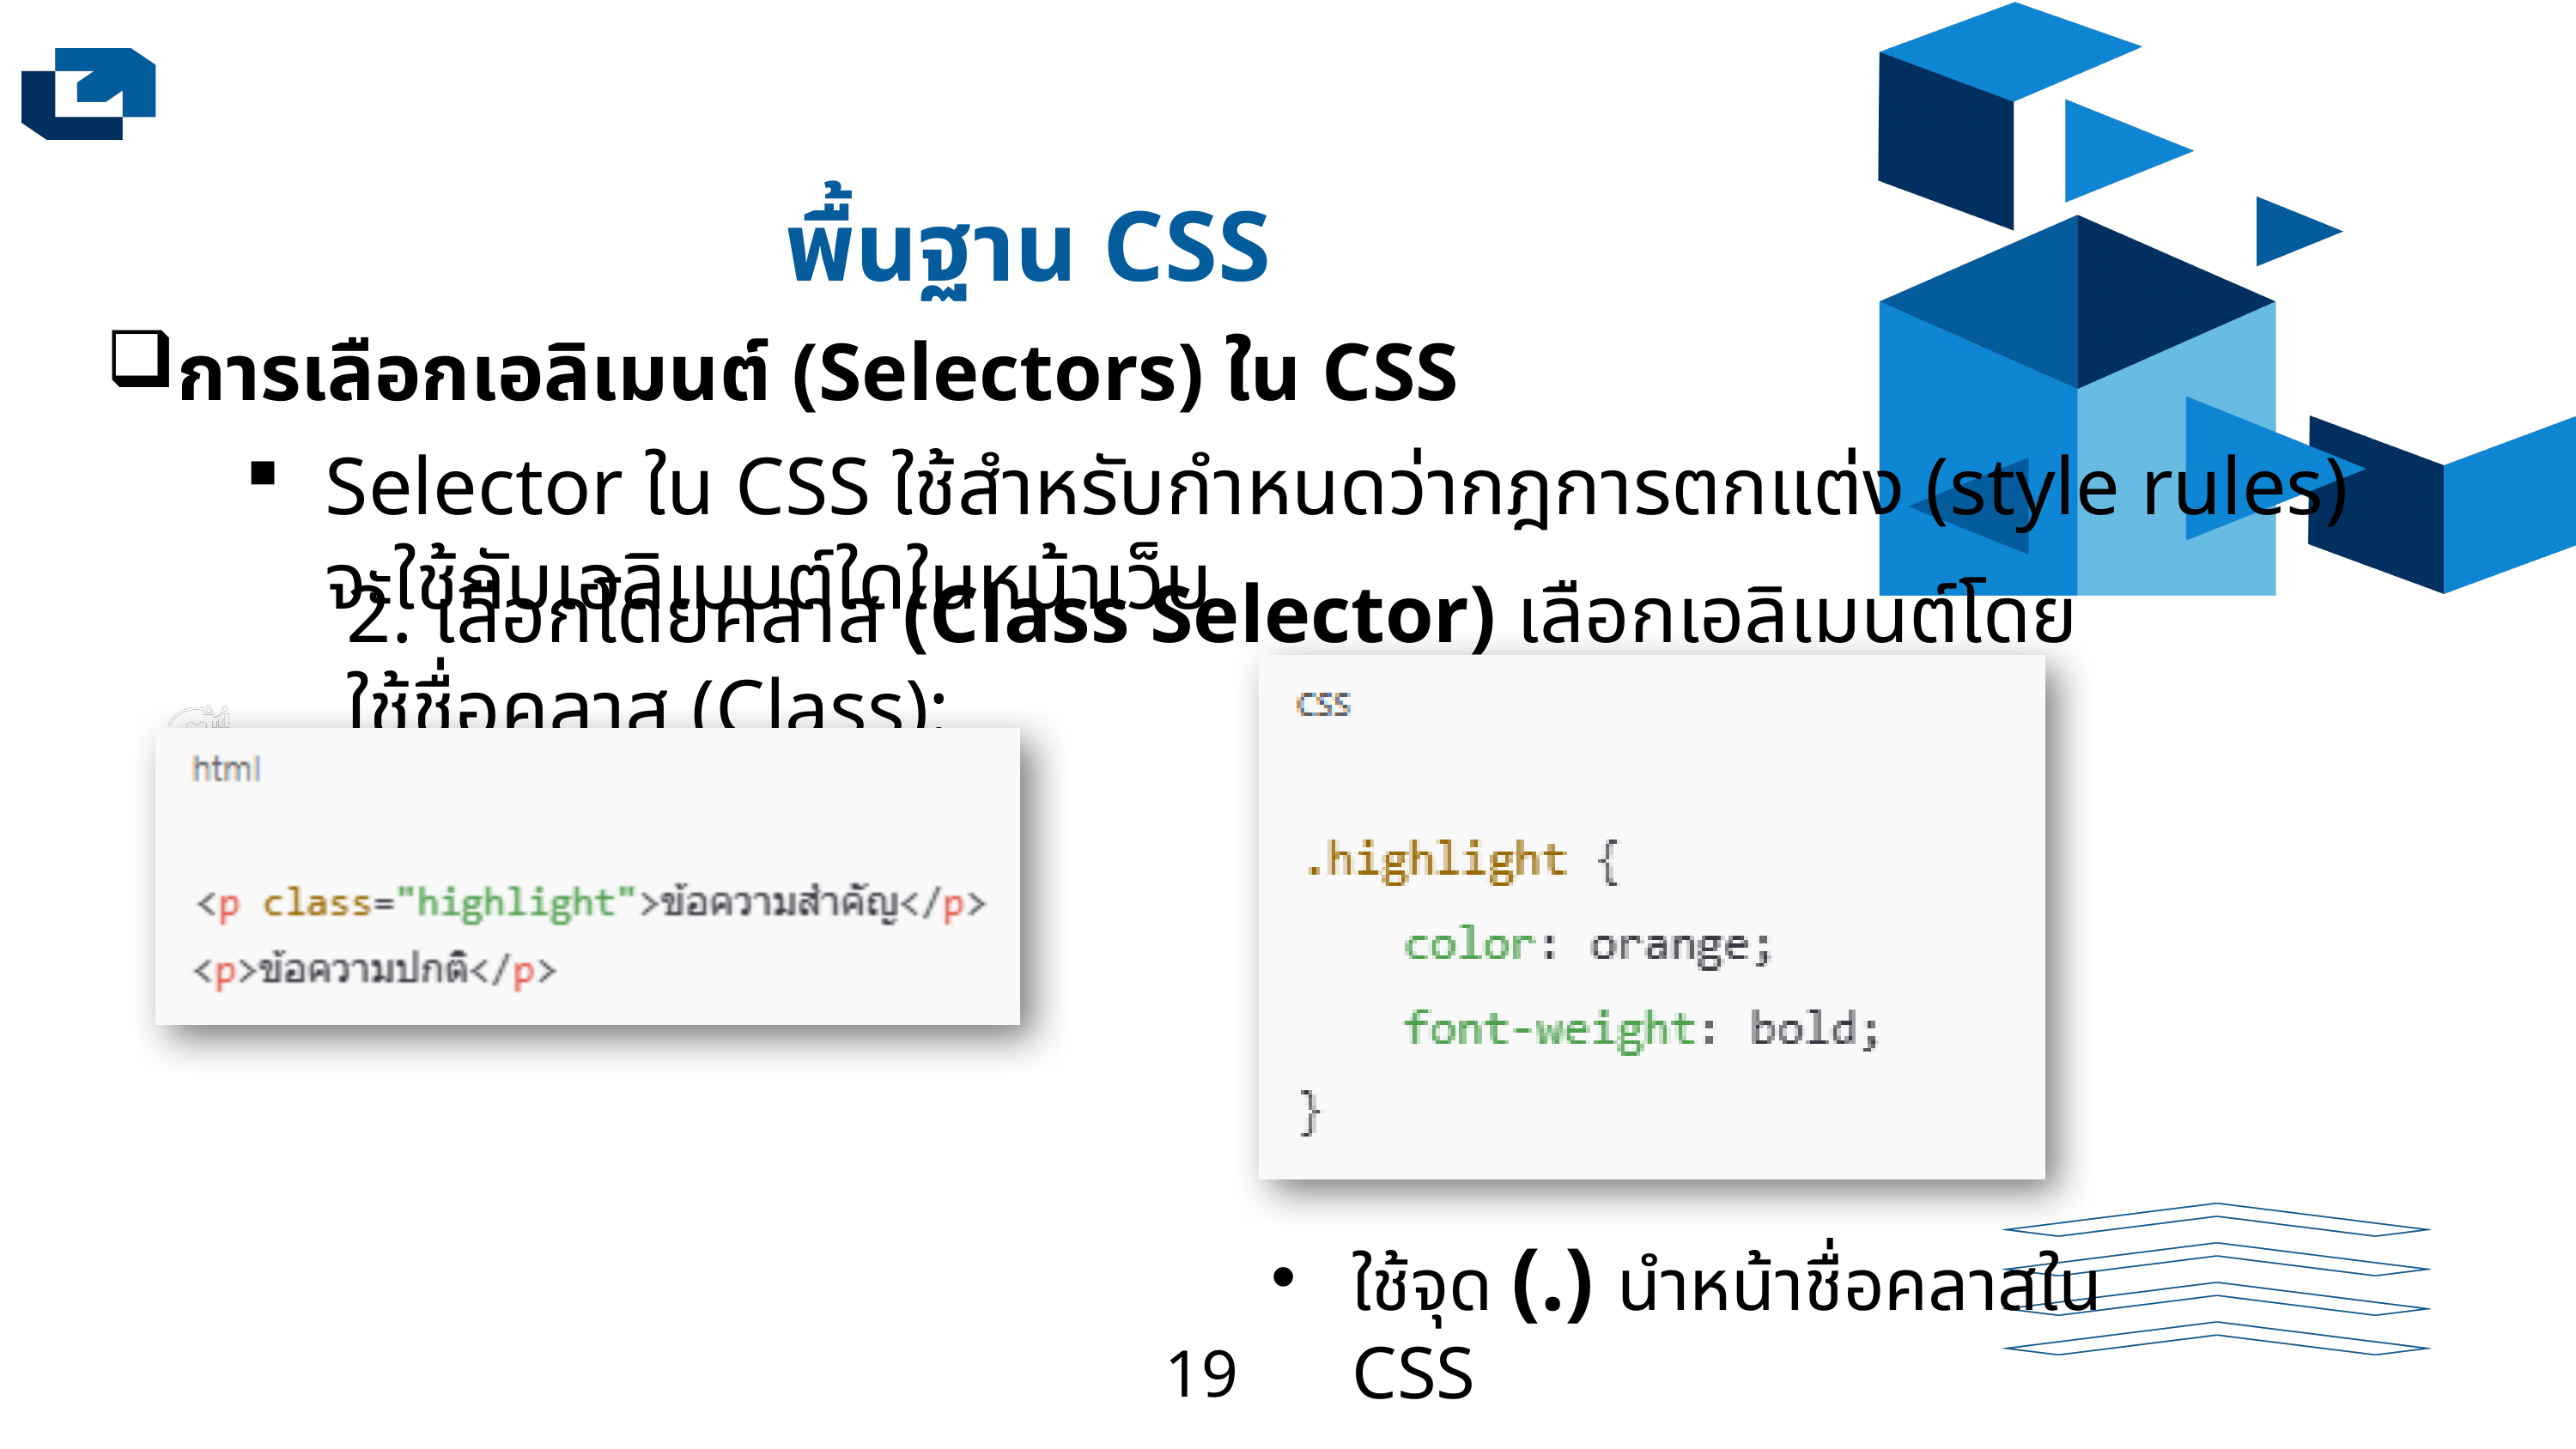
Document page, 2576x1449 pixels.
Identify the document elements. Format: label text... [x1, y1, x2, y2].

text_box [2047, 1203, 2432, 1355]
text_box ใช้จุด (.) นำหน้าชื่อคลาสใน CSS [1259, 1218, 2124, 1420]
text_box [1878, 2, 2576, 596]
text_box [21, 48, 156, 140]
text_box 2. เลือกโดยคลาส (Class Selector) เลือกเอลิเมนต์โดยใช้ชื่อคลาส (Class): [334, 557, 2099, 760]
text_box พื้นฐาน CSS [16, 187, 2040, 301]
slide_number 19 [1095, 1307, 1309, 1446]
text_box การเลือกเอลิเมนต์ (Selectors) ใน CSS [93, 315, 1994, 430]
text_box Selector ใน CSS ใช้สำหรับกำหนดว่ากฎการตกแต่ง (style rules) จะใช้กับเอลิเมนต์ใดในหน้าเว็บ [232, 429, 2404, 631]
picture [155, 728, 1020, 1025]
text_box [155, 705, 237, 724]
picture [1258, 655, 2045, 1179]
